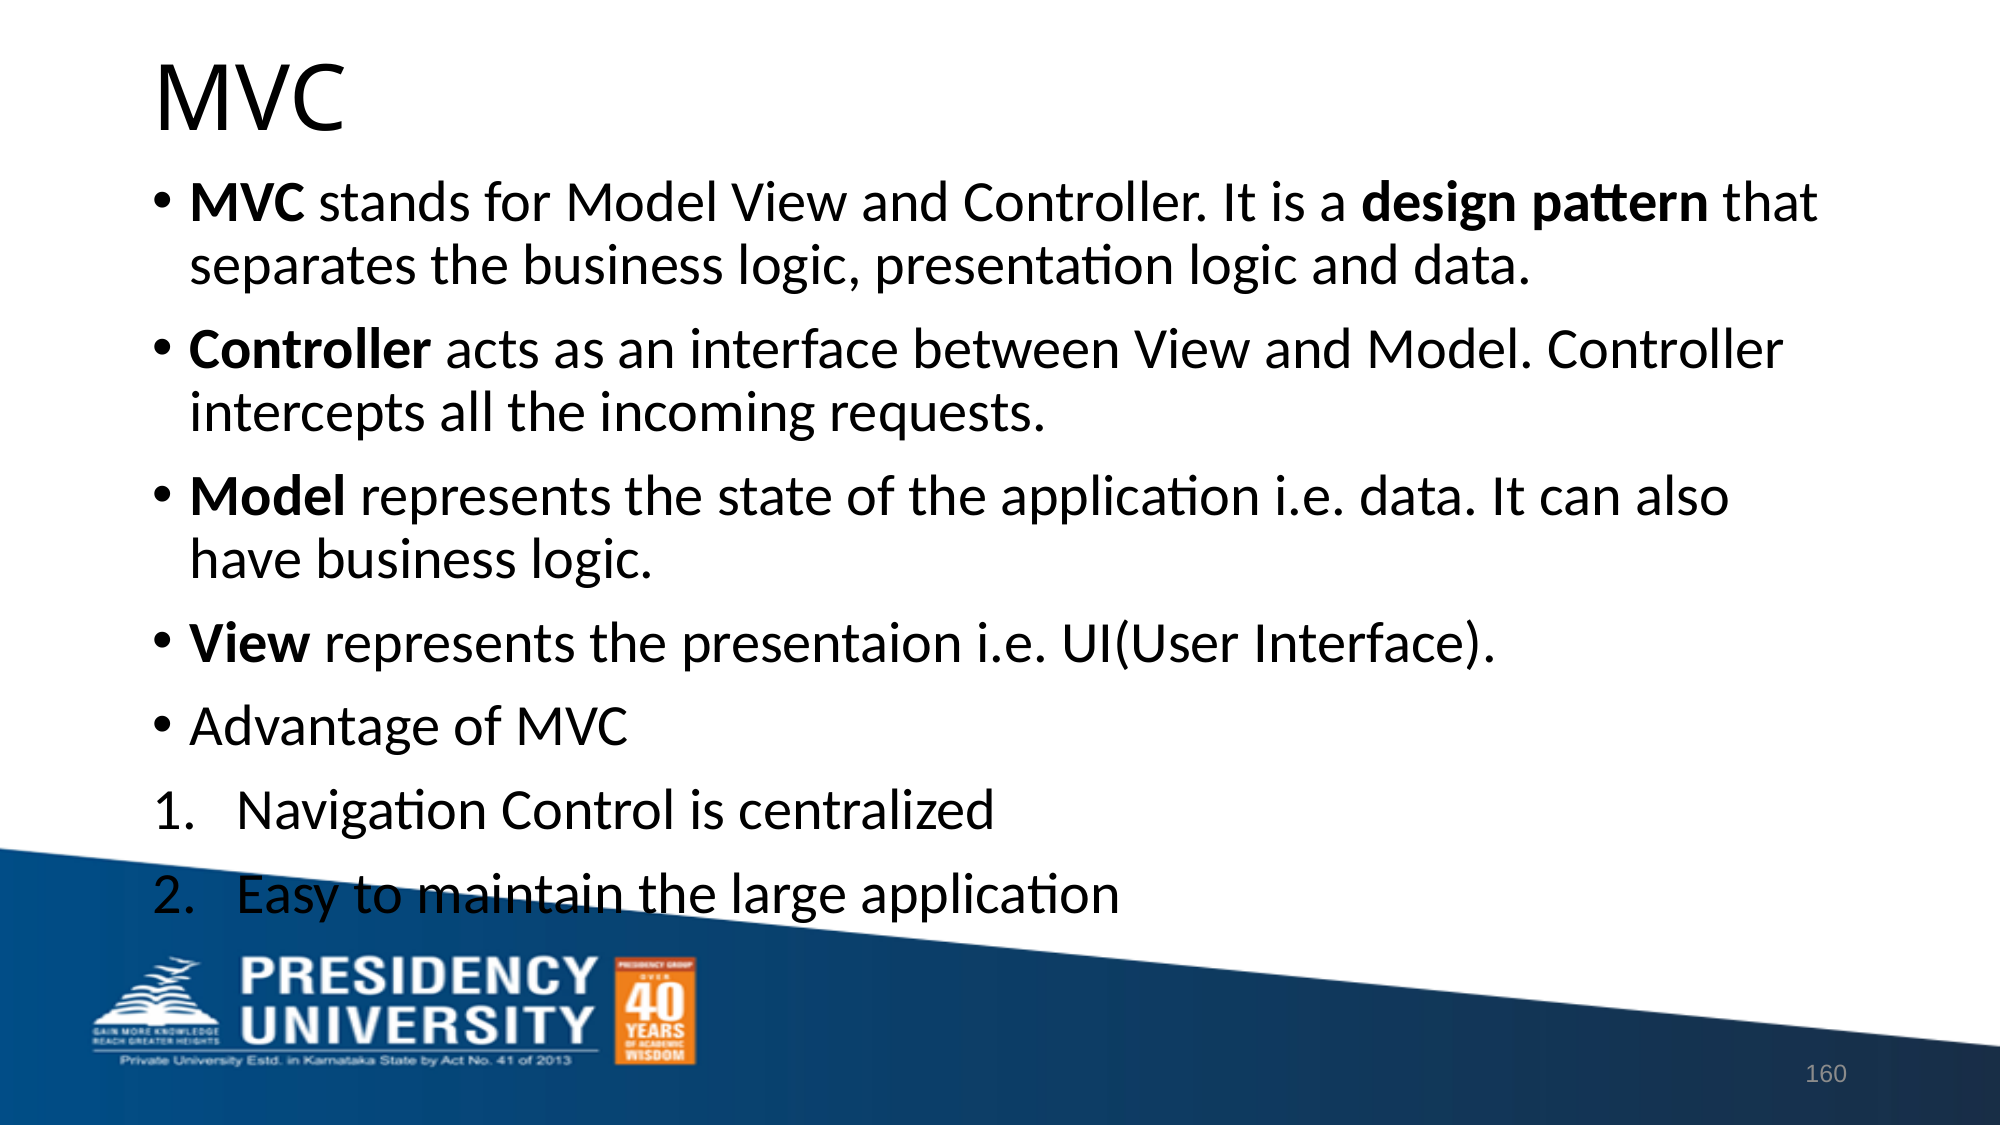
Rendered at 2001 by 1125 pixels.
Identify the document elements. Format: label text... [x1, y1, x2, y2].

list MVC stands for Model View and Controller. It is a design pattern that separates the business logic, presentation logic and data. Controller acts as an interface between View and Model. Controller intercepts all the incoming requests. Model represents the state of the application i.e. data. It can also have business logic. View represents the presentaion i.e. UI(User Interface). Advantage of MVC Navigation Control is centralized Easy to maintain the large application [137, 164, 1863, 1014]
slide_number 160 [1412, 1042, 1863, 1103]
picture [0, 845, 2000, 1125]
title MVC [137, 59, 1863, 153]
